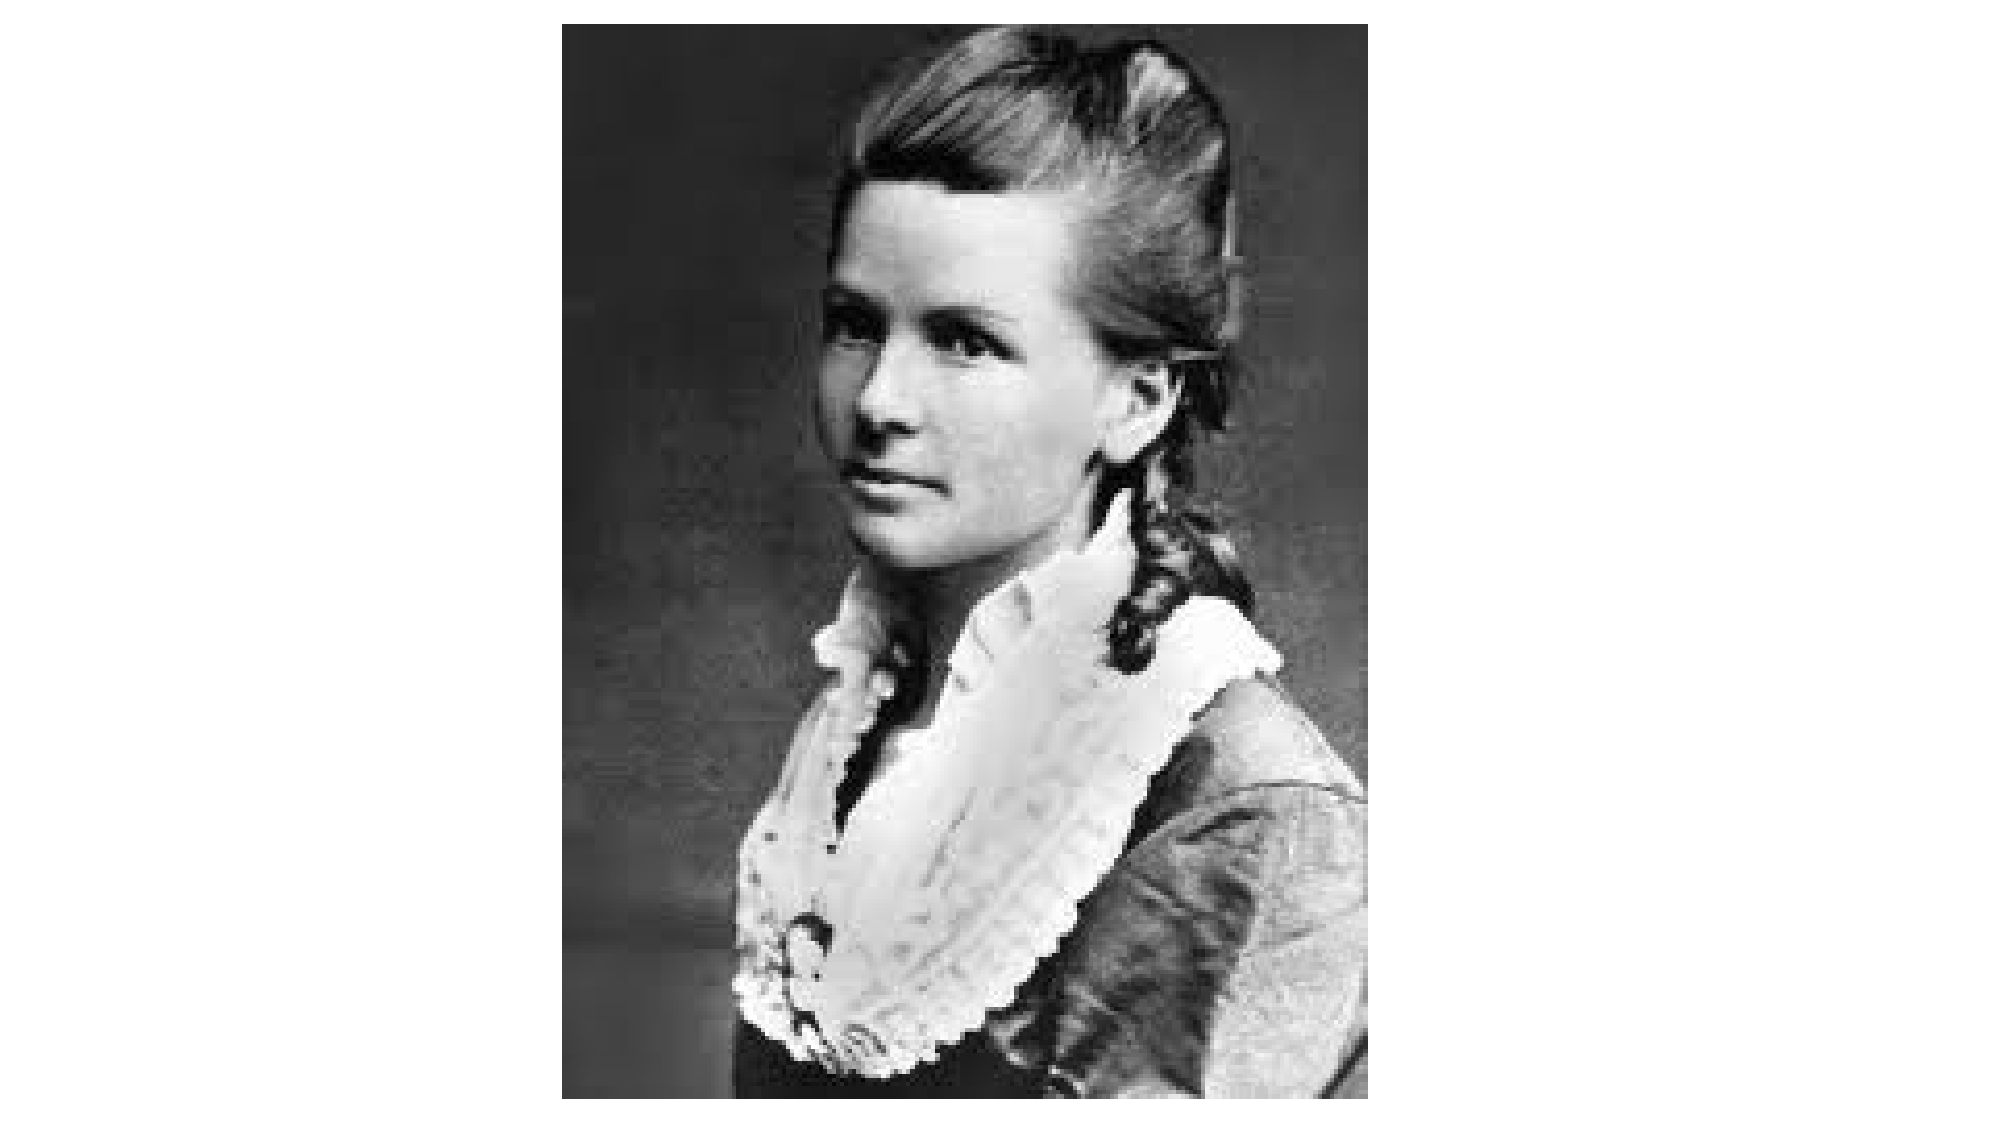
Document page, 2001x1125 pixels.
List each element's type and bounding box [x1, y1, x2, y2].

picture [562, 24, 1368, 1099]
